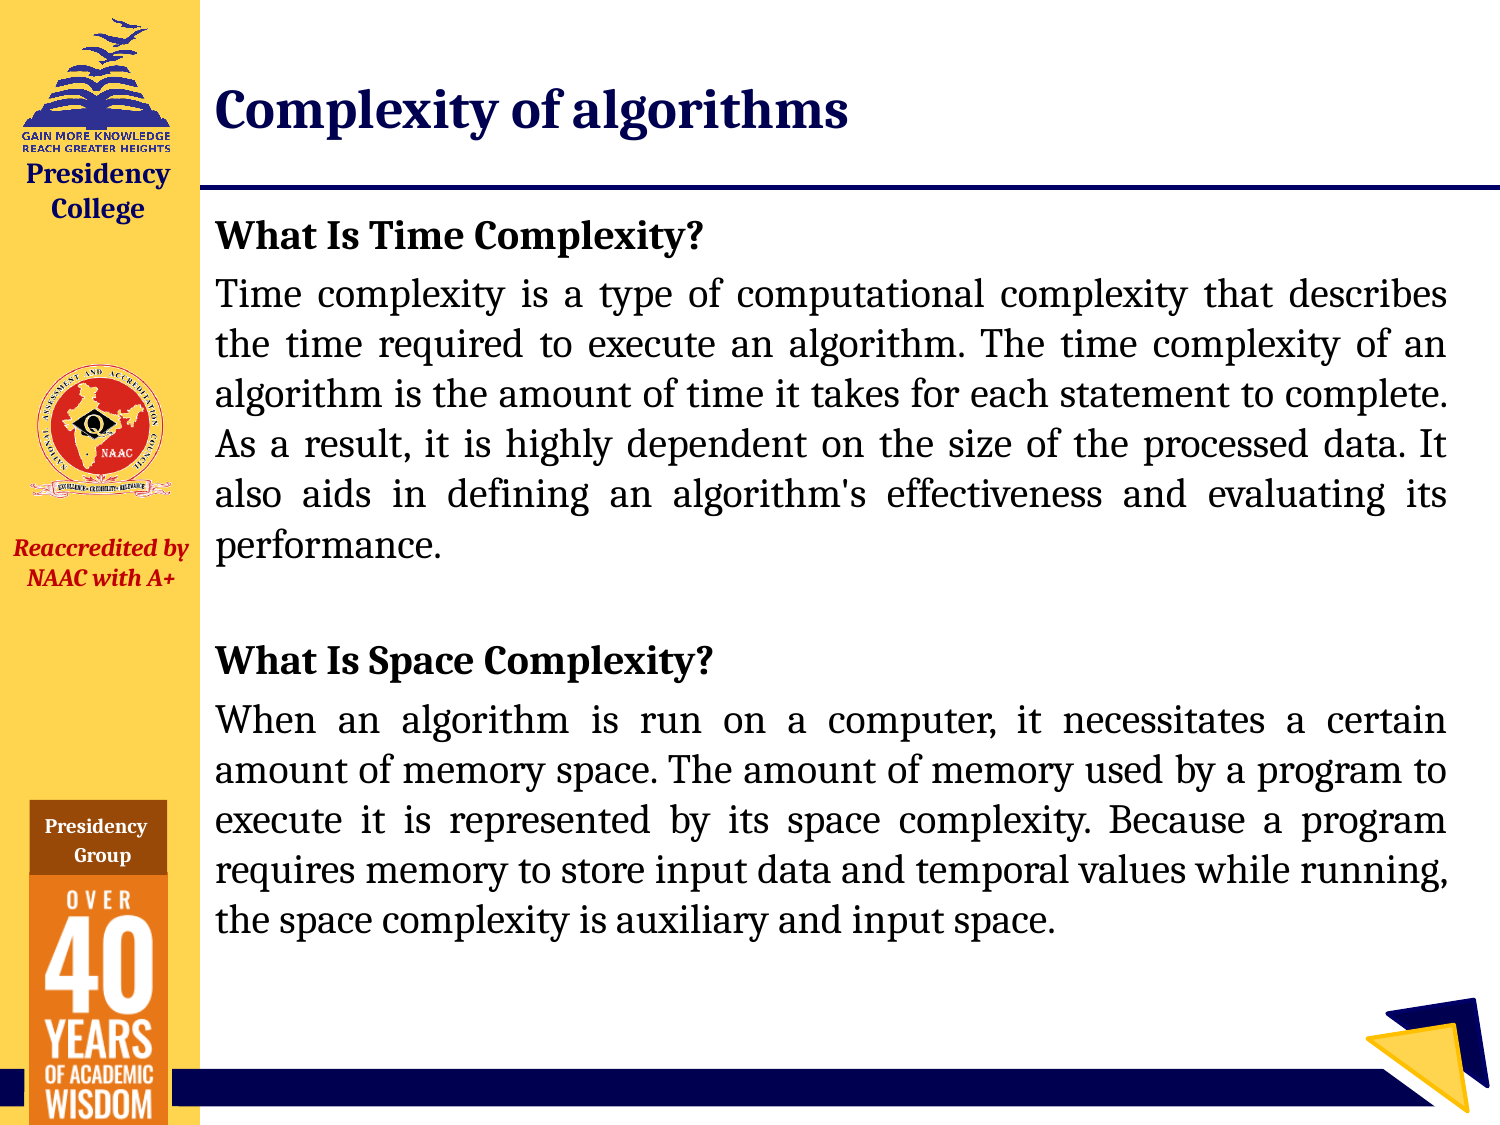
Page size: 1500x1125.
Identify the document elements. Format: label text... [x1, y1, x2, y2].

picture [24, 362, 179, 501]
list What Is Time Complexity? Time complexity is a type of computational complexity that describes the time required to execute an algorithm. The time complexity of an algorithm is the amount of time it takes for each statement to complete. As a result, it is highly dependent on the size of the processed data. It also aids in defining an algorithm's effectiveness and evaluating its performance. What Is Space Complexity? When an algorithm is run on a computer, it necessitates a certain amount of memory space. The amount of memory used by a program to execute it is represented by its space complexity. Because a program requires memory to store input data and temporal values while running, the space complexity is auxiliary and input space. [200, 200, 1463, 1063]
title Complexity of algorithms [200, 37, 1463, 175]
picture [29, 875, 168, 1125]
picture [22, 18, 170, 152]
